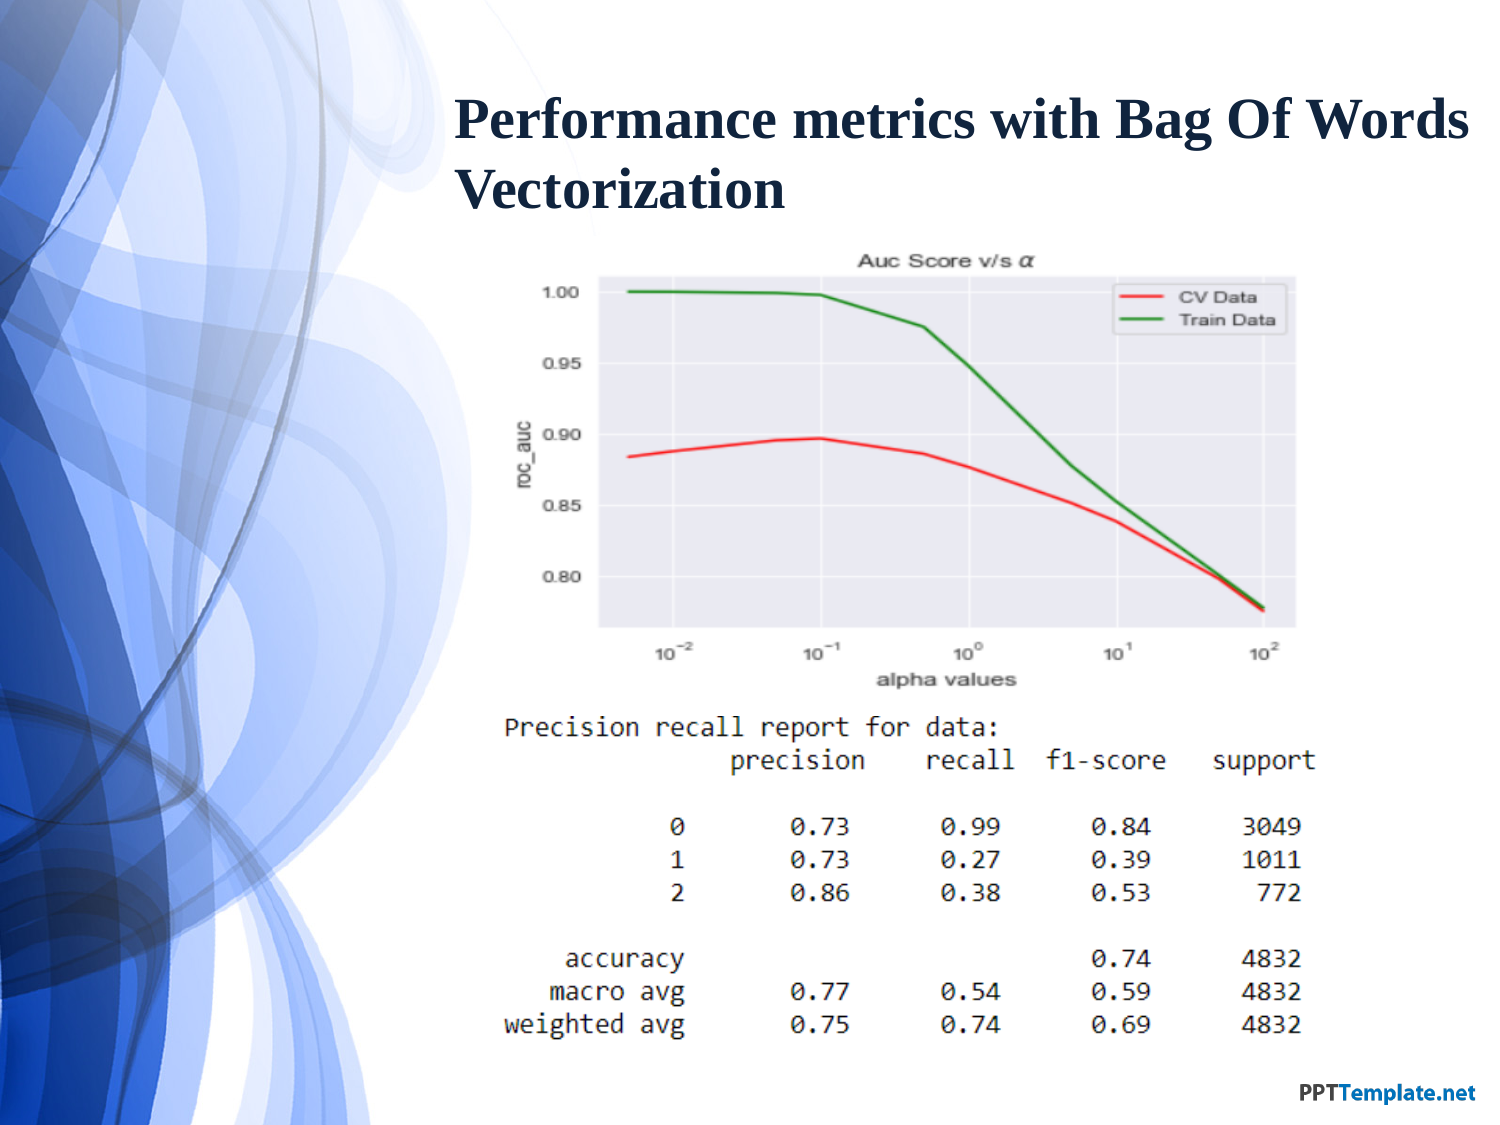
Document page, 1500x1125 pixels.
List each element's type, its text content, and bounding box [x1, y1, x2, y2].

title Performance metrics with Bag Of Words Vectorization [439, 87, 1492, 213]
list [474, 236, 1402, 714]
picture [0, 0, 1500, 1125]
